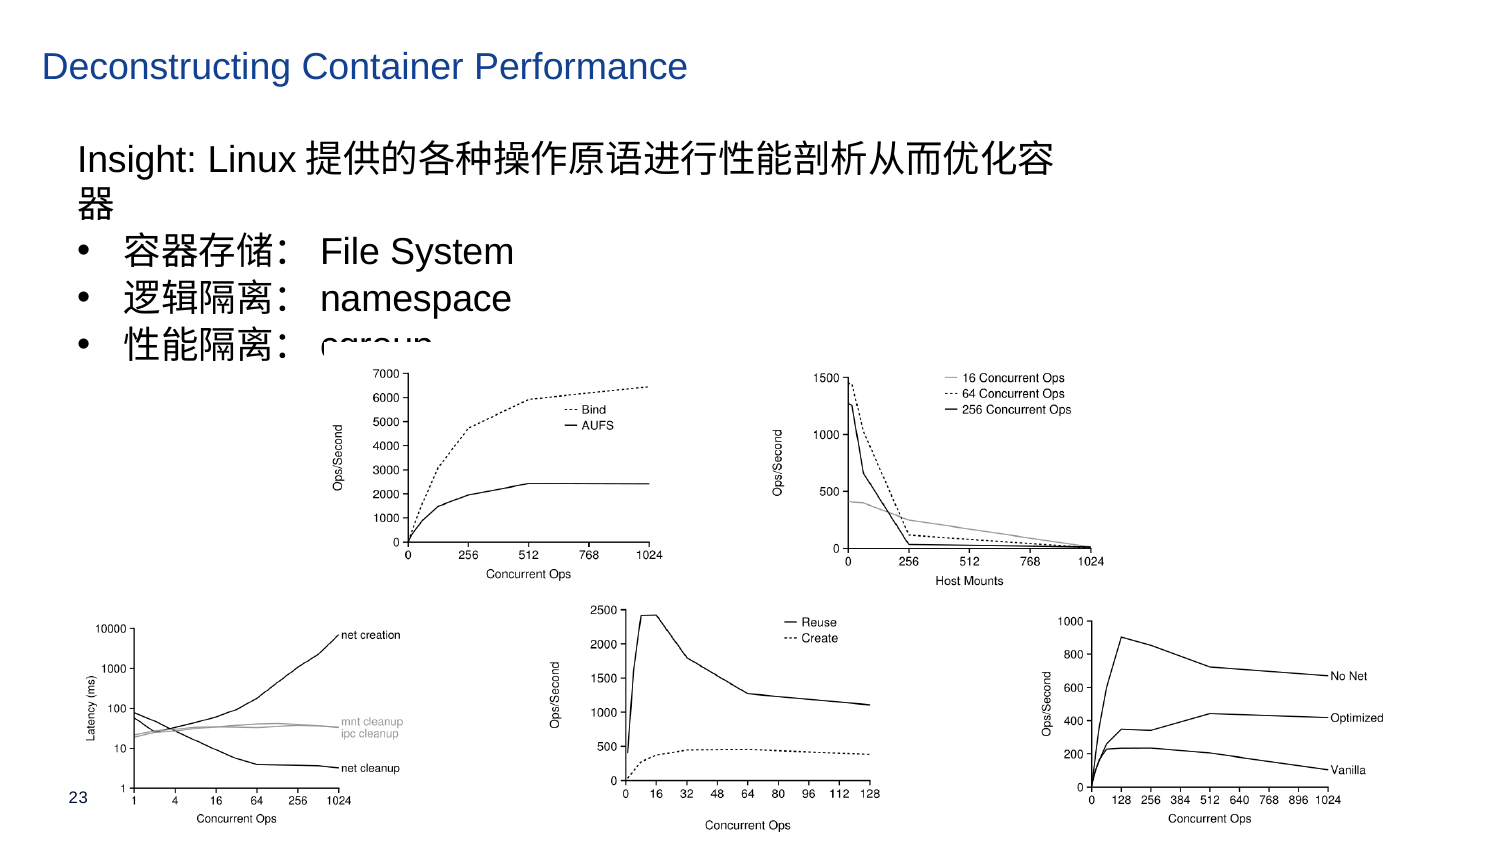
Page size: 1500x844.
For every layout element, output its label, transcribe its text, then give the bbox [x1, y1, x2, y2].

picture [324, 342, 1124, 844]
picture [74, 596, 420, 835]
picture [1024, 606, 1393, 833]
text_box Deconstructing Container Performance [24, 34, 775, 95]
slide_number 23 [62, 787, 69, 814]
text_box Insight: Linux提供的各种操作原语进行性能剖析从而优化容器 容器存储：File System 逻辑隔离：namespace 性能隔离：cgroup [75, 132, 1088, 366]
